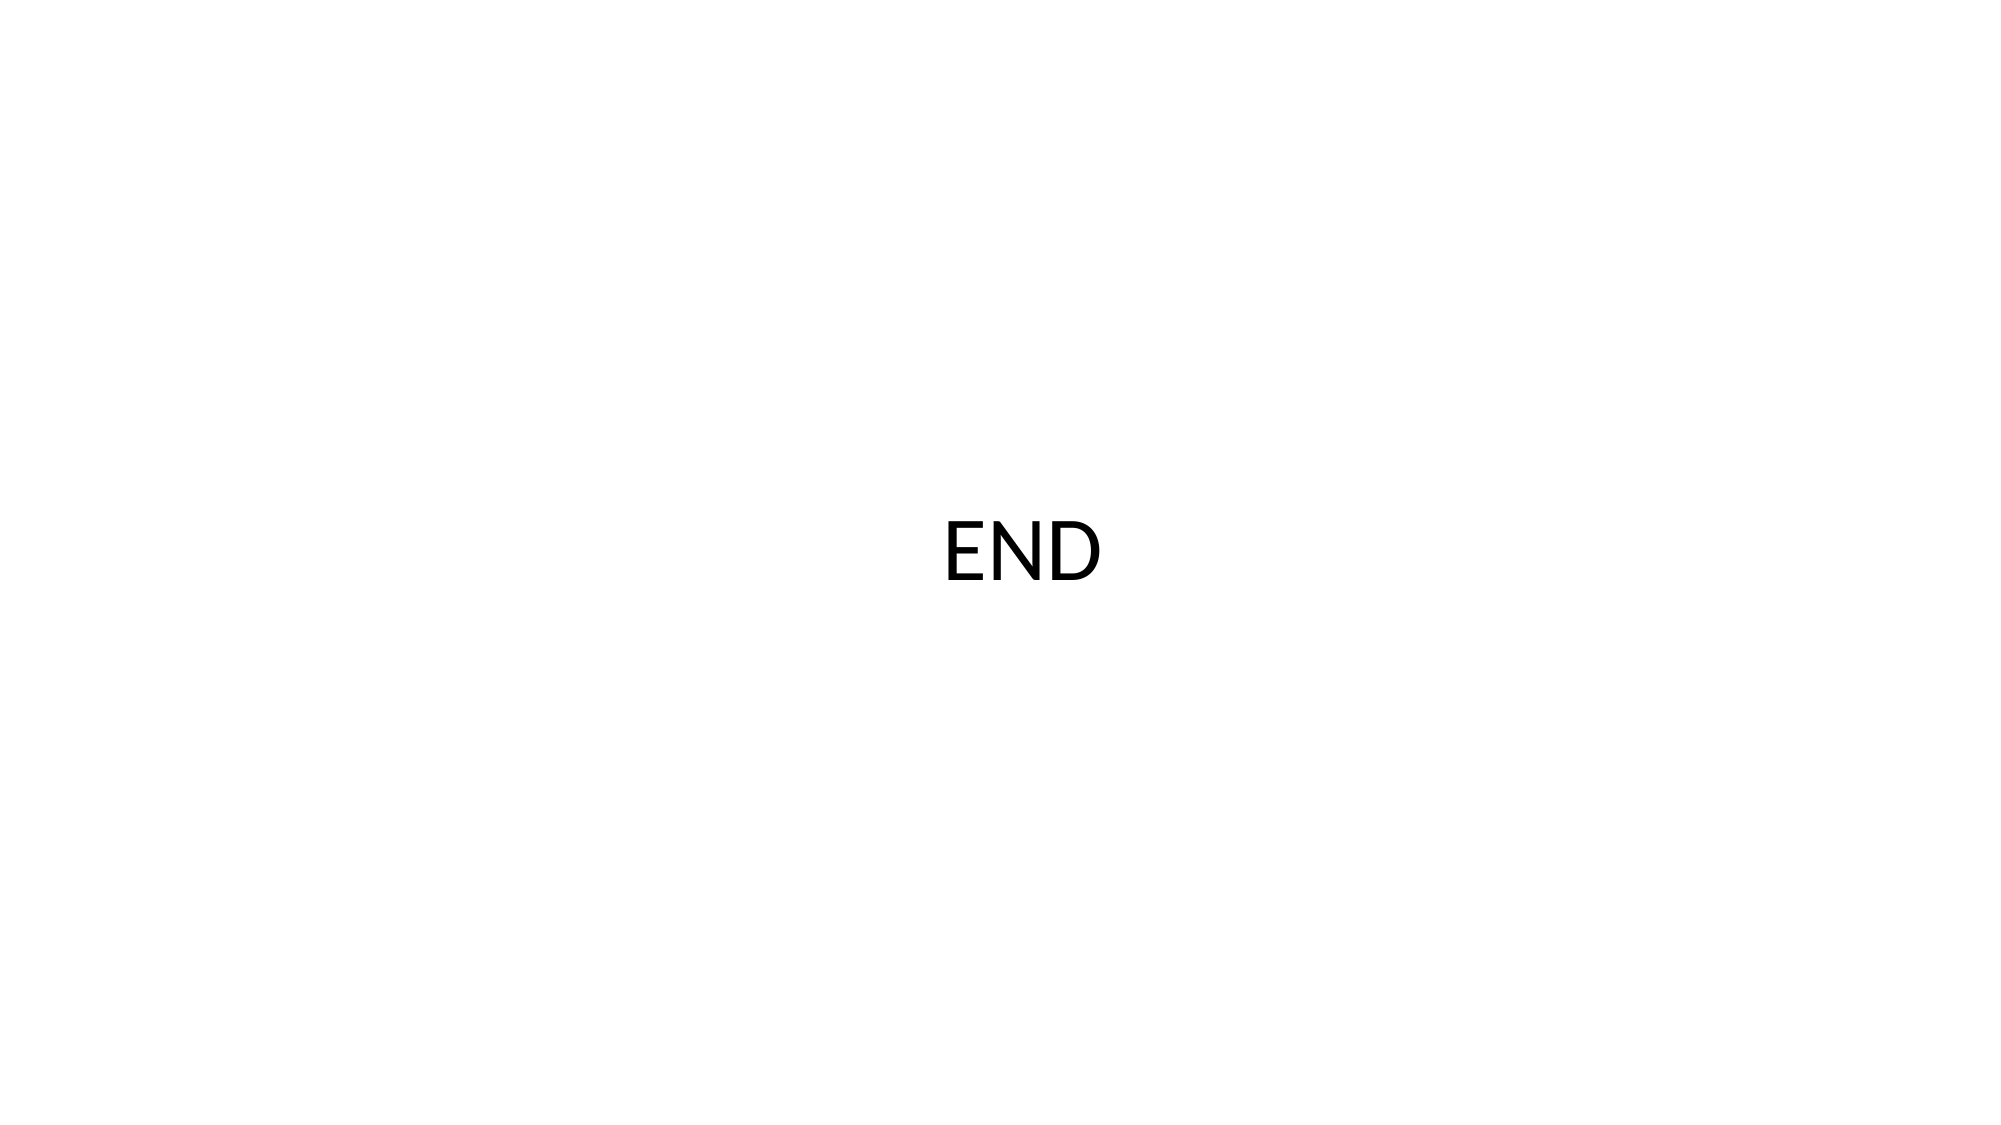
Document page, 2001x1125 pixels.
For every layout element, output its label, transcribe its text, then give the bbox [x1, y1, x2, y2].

text_box END [927, 481, 1187, 607]
